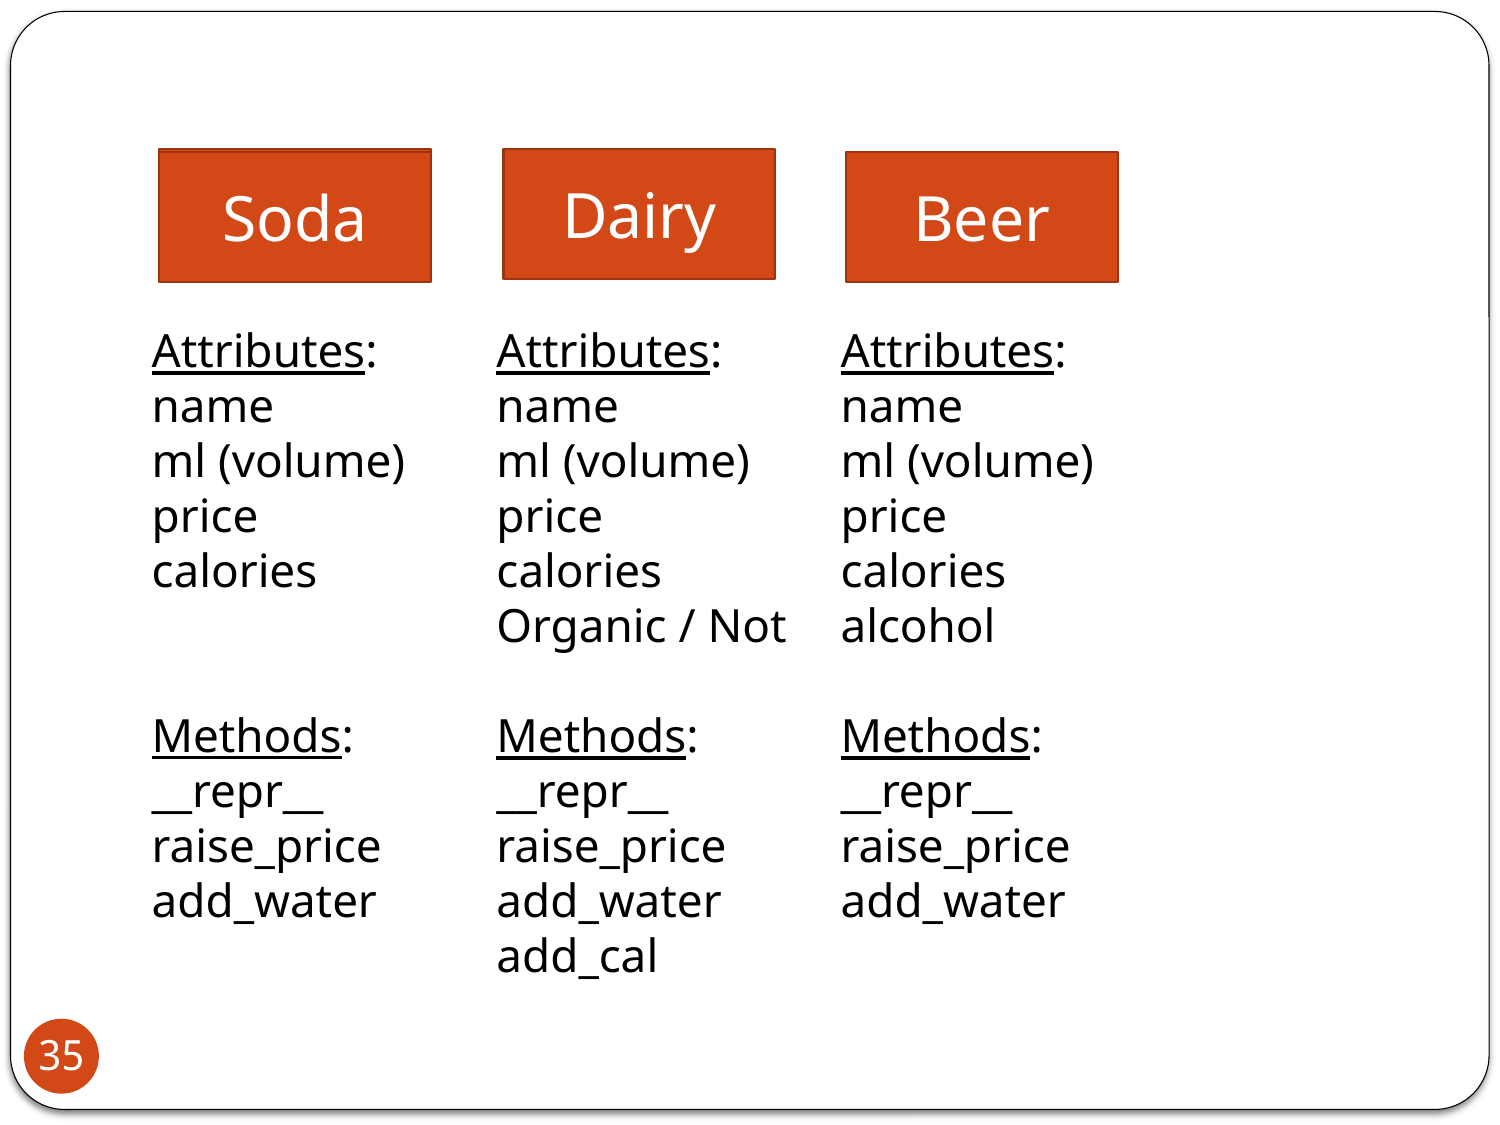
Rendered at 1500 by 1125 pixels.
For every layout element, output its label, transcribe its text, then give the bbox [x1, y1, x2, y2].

text_box Attributes: name ml (volume) price calories Methods: __repr__ raise_price add_water [136, 314, 420, 934]
slide_number 35 [23, 1018, 99, 1094]
text_box Attributes: name ml (volume) price calories alcohol Methods: __repr__ raise_price add_water [825, 314, 1109, 990]
text_box Beer [845, 151, 1119, 283]
text_box Soda [158, 151, 432, 283]
text_box Dairy [502, 148, 776, 280]
text_box Attributes: name ml (volume) price calories Organic / Not Methods: __repr__ raise_price add_water add_cal [481, 314, 802, 990]
